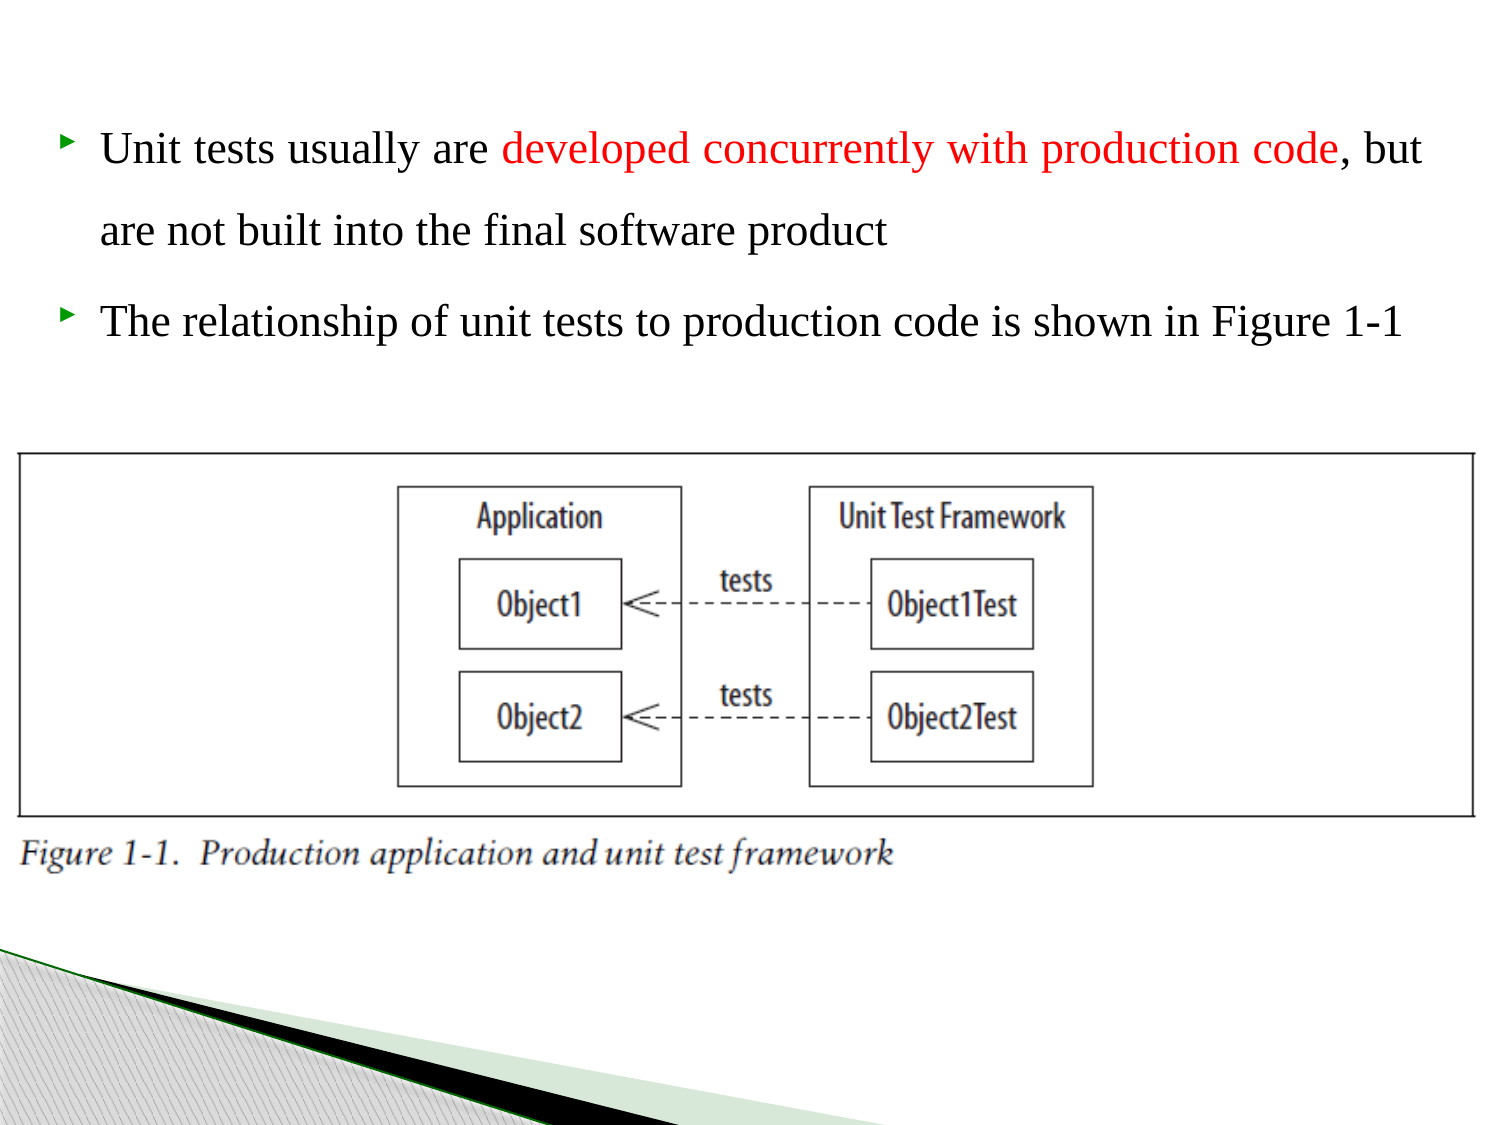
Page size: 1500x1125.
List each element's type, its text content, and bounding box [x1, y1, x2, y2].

list Unit tests usually are developed concurrently with production code, but are not built into the final software product The relationship of unit tests to production code is shown in Figure 1-1 [24, 82, 1438, 437]
picture [0, 437, 1497, 888]
